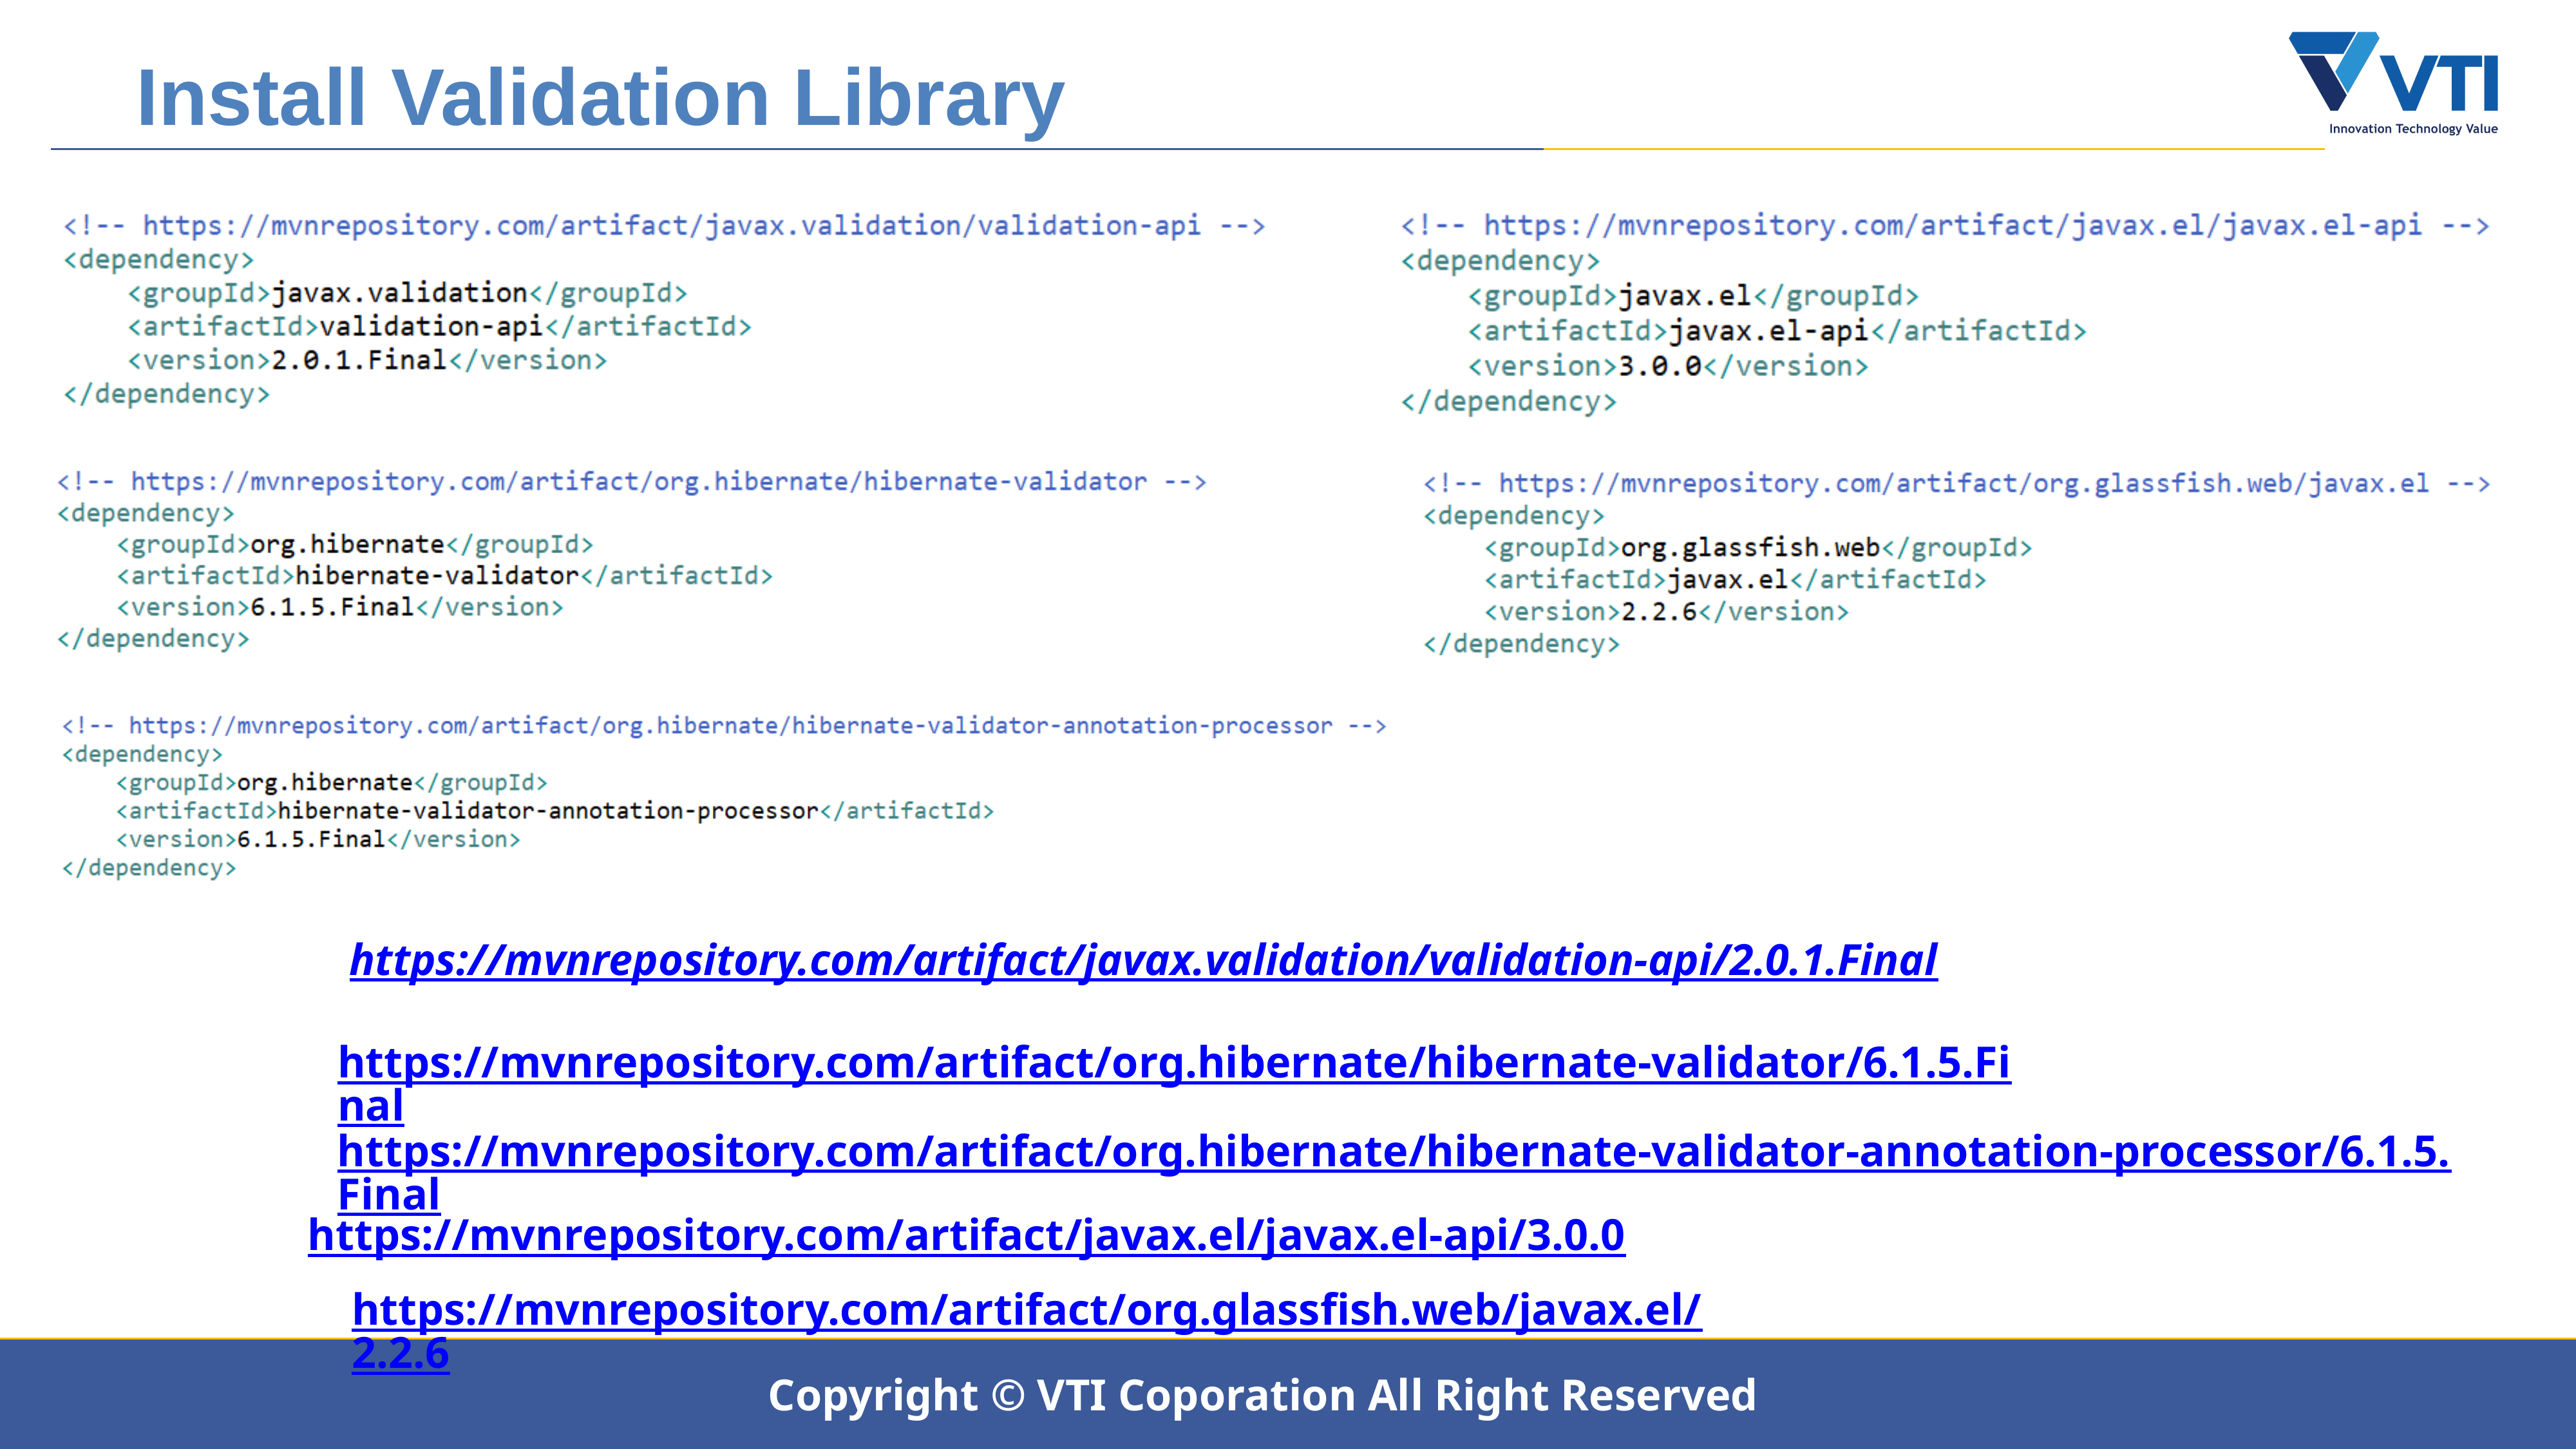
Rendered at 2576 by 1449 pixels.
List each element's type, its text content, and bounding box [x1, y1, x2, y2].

picture [54, 708, 1397, 887]
picture [54, 201, 1277, 413]
picture [2242, 0, 2551, 193]
text_box Install Validation Library [126, 60, 1329, 126]
text_box https://mvnrepository.com/artifact/org.glassfish.web/javax.el/2.2.6 [342, 1277, 1733, 1346]
text_box https://mvnrepository.com/artifact/javax.validation/validation-api/2.0.1.Final [310, 927, 1978, 996]
picture [1410, 460, 2499, 665]
picture [49, 460, 1212, 658]
text_box https://mvnrepository.com/artifact/org.hibernate/hibernate-validator/6.1.5.Final [328, 1030, 2025, 1099]
text_box https://mvnrepository.com/artifact/javax.el/javax.el-api/3.0.0 [298, 1202, 1636, 1271]
text_box https://mvnrepository.com/artifact/org.hibernate/hibernate-validator-annotation-processor/6.1.5.Final [328, 1119, 2466, 1187]
picture [1387, 197, 2499, 430]
